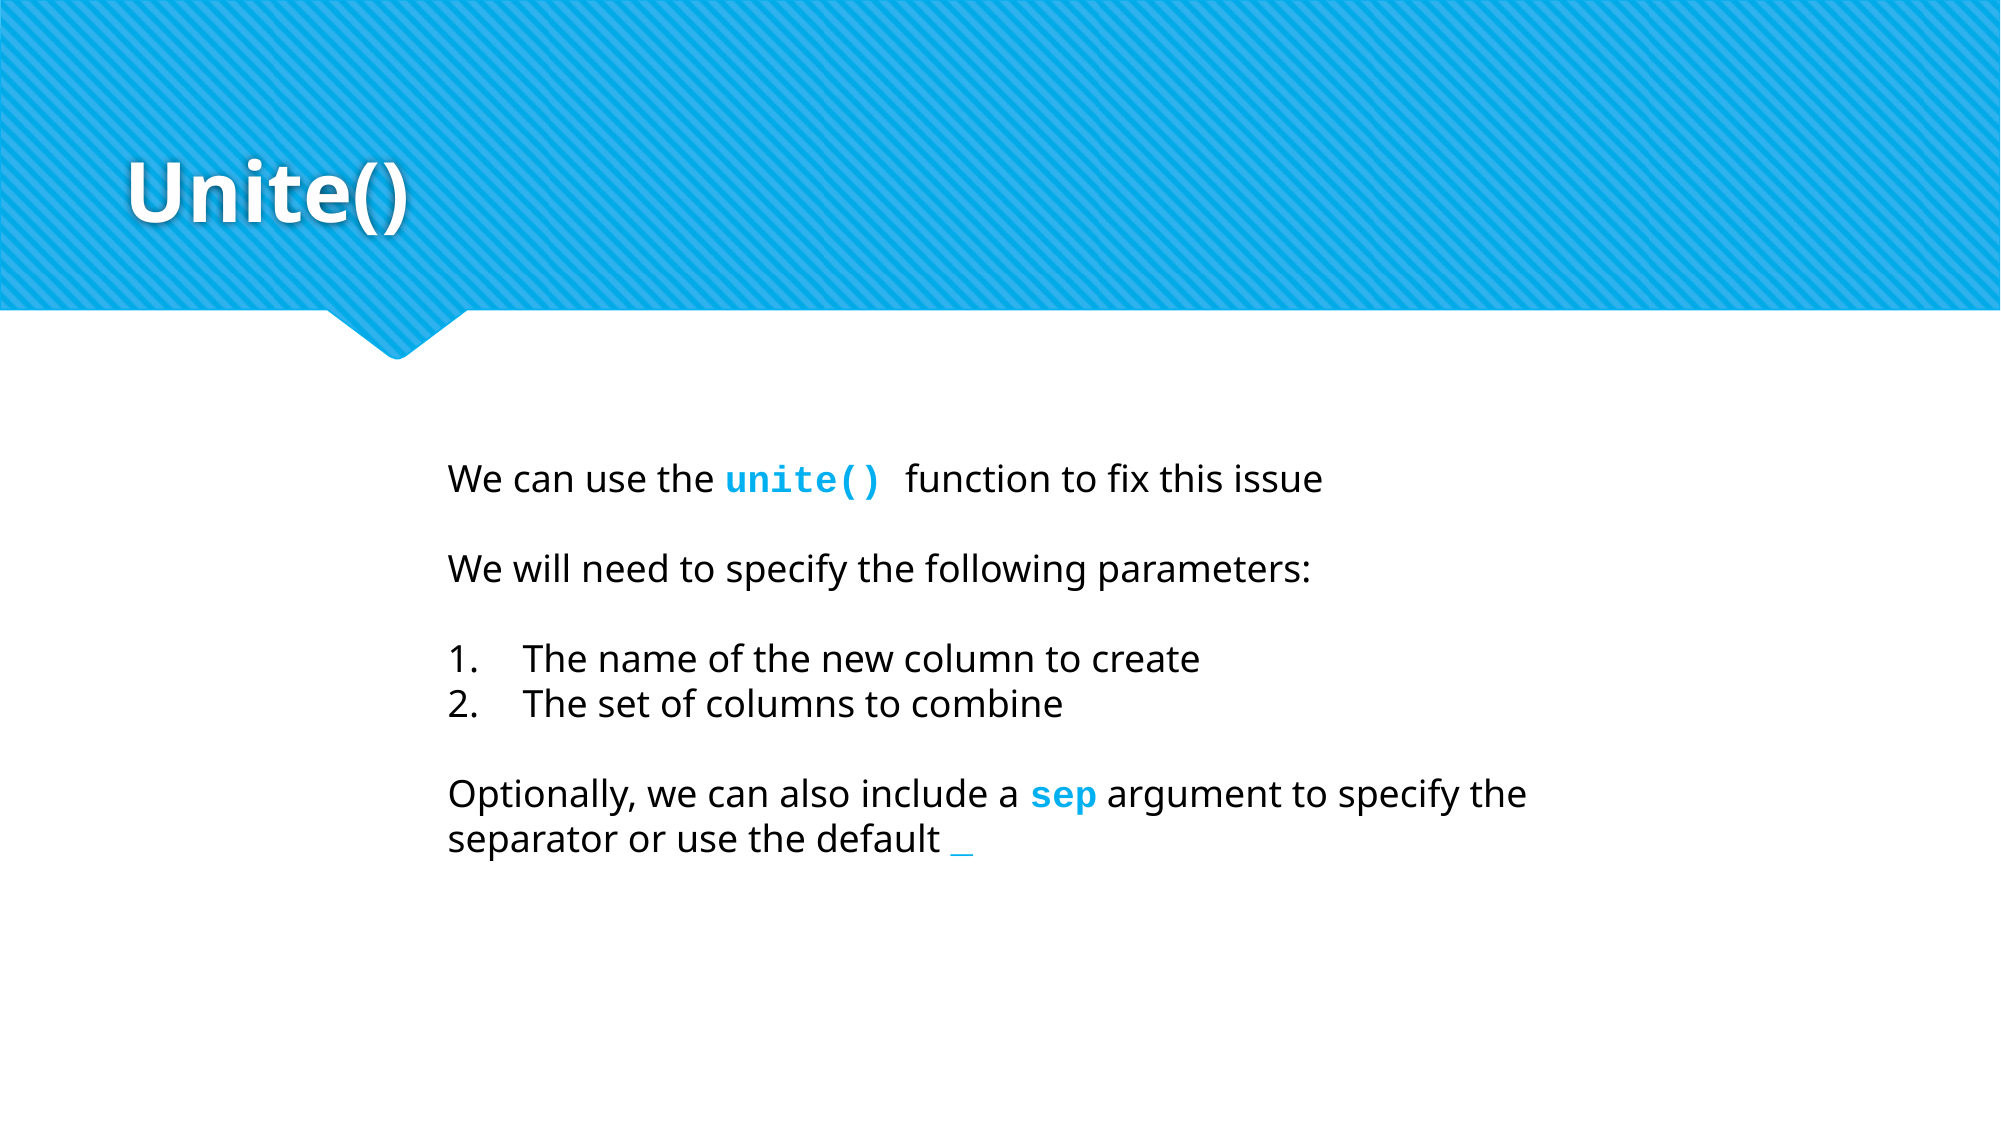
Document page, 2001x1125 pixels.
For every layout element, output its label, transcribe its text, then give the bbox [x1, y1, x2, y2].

title Unite() [109, 87, 1844, 247]
text_box We can use the unite() function to fix this issue We will need to specify the following parameters: The name of the new column to create The set of columns to combine Optionally, we can also include a sep argument to specify the separator or use the default _ [432, 447, 1712, 868]
